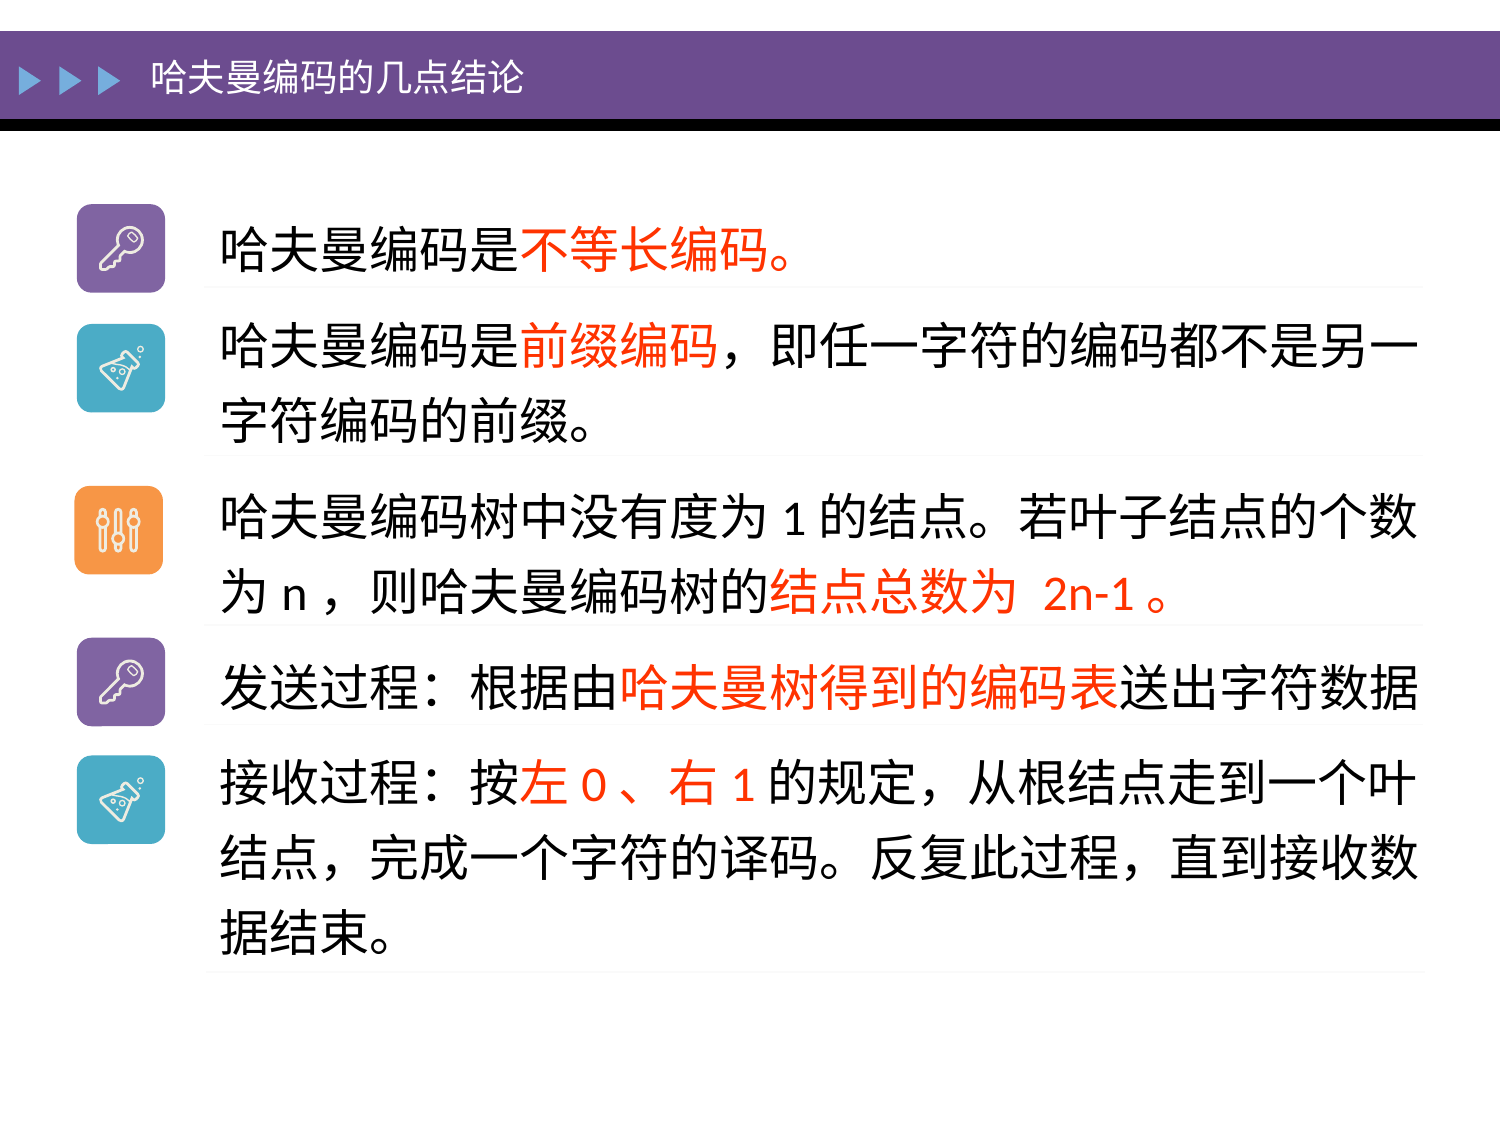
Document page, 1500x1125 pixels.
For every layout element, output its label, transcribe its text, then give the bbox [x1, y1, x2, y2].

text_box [76, 637, 166, 727]
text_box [76, 323, 166, 413]
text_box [74, 485, 163, 575]
text_box 哈夫曼编码是不等长编码。 哈夫曼编码是前缀编码，即任一字符的编码都不是另一字符编码的前缀。 哈夫曼编码树中没有度为1的结点。若叶子结点的个数为n，则哈夫曼编码树的结点总数为 2n-1。 发送过程：根据由哈夫曼树得到的编码表送出字符数据 接收过程：按左0、右1的规定，从根结点走到一个叶结点，完成一个字符的译码。反复此过程，直到接收数据结束。 [204, 196, 1452, 1071]
text_box 哈夫曼编码的几点结论 [135, 34, 886, 119]
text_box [76, 755, 166, 844]
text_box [76, 204, 166, 293]
